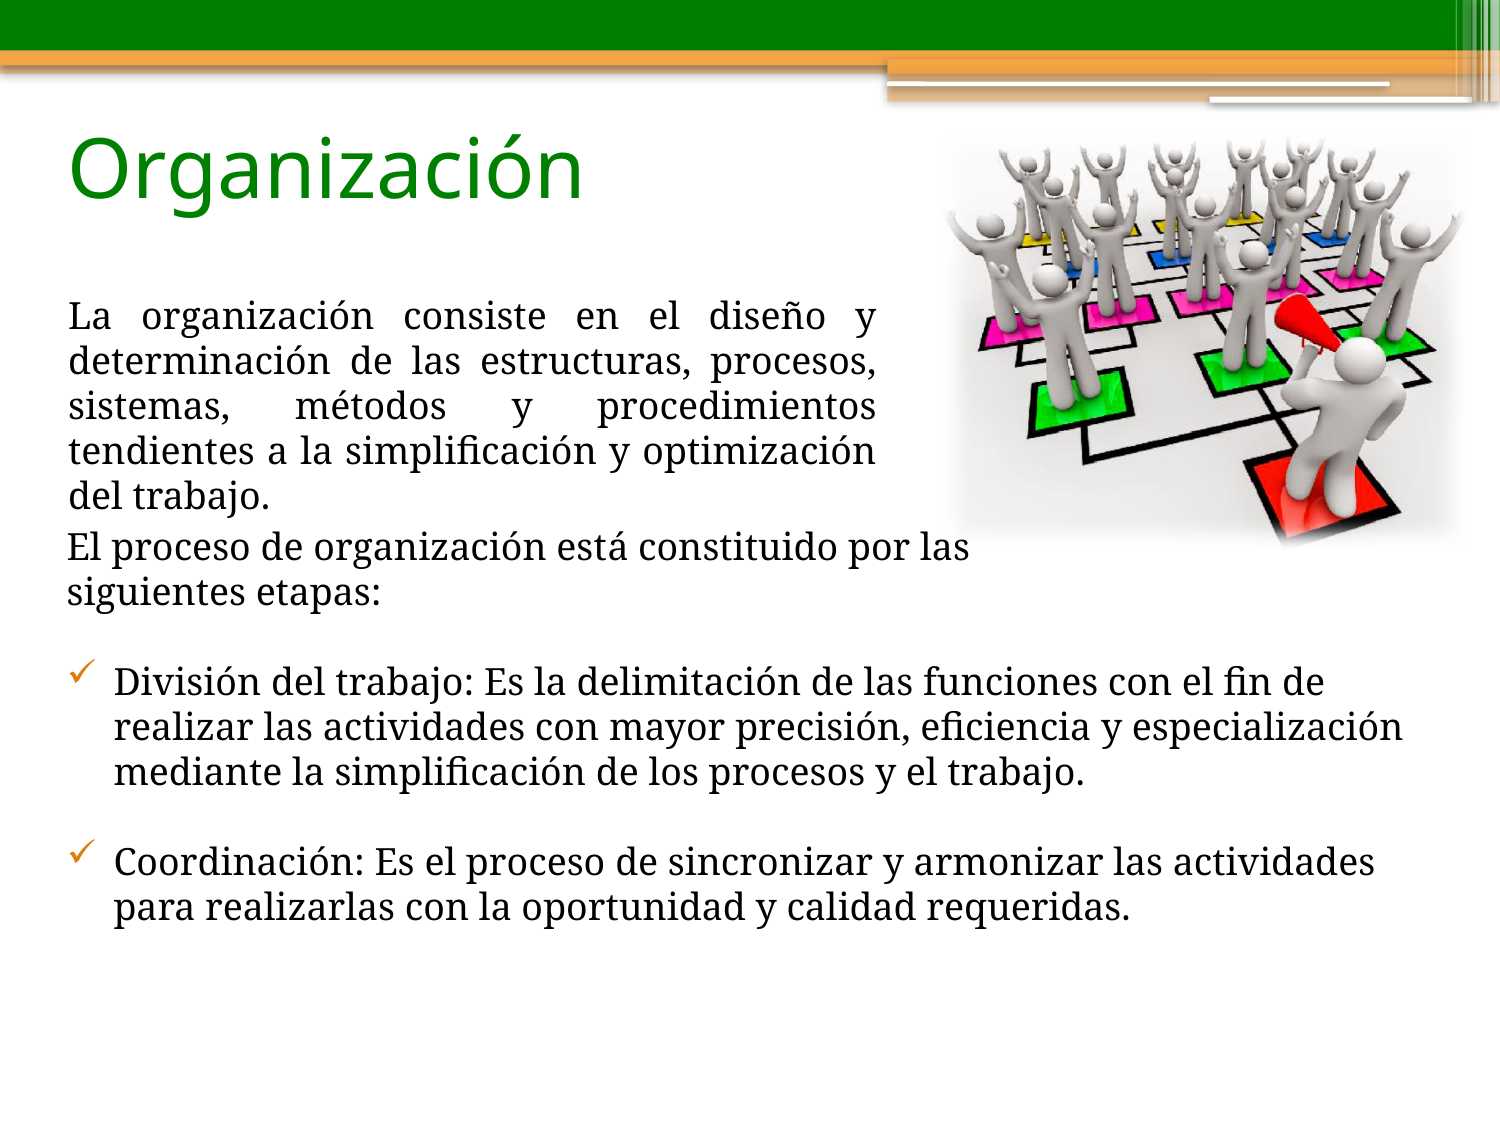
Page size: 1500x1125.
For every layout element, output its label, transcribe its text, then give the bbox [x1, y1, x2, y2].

title Organización [53, 78, 1404, 254]
picture [939, 130, 1471, 551]
text_box La organización consiste en el diseño y determinación de las estructuras, procesos, sistemas, métodos y procedimientos tendientes a la simplificación y optimización del trabajo. [53, 284, 893, 515]
text_box El proceso de organización está constituido por las siguientes etapas: División del trabajo: Es la delimitación de las funciones con el fin de realizar las actividades con mayor precisión, eficiencia y especialización mediante la simplificación de los procesos y el trabajo. Coordinación: Es el proceso de sincronizar y armonizar las actividades para realizarlas con la oportunidad y calidad requeridas. [51, 515, 1421, 935]
